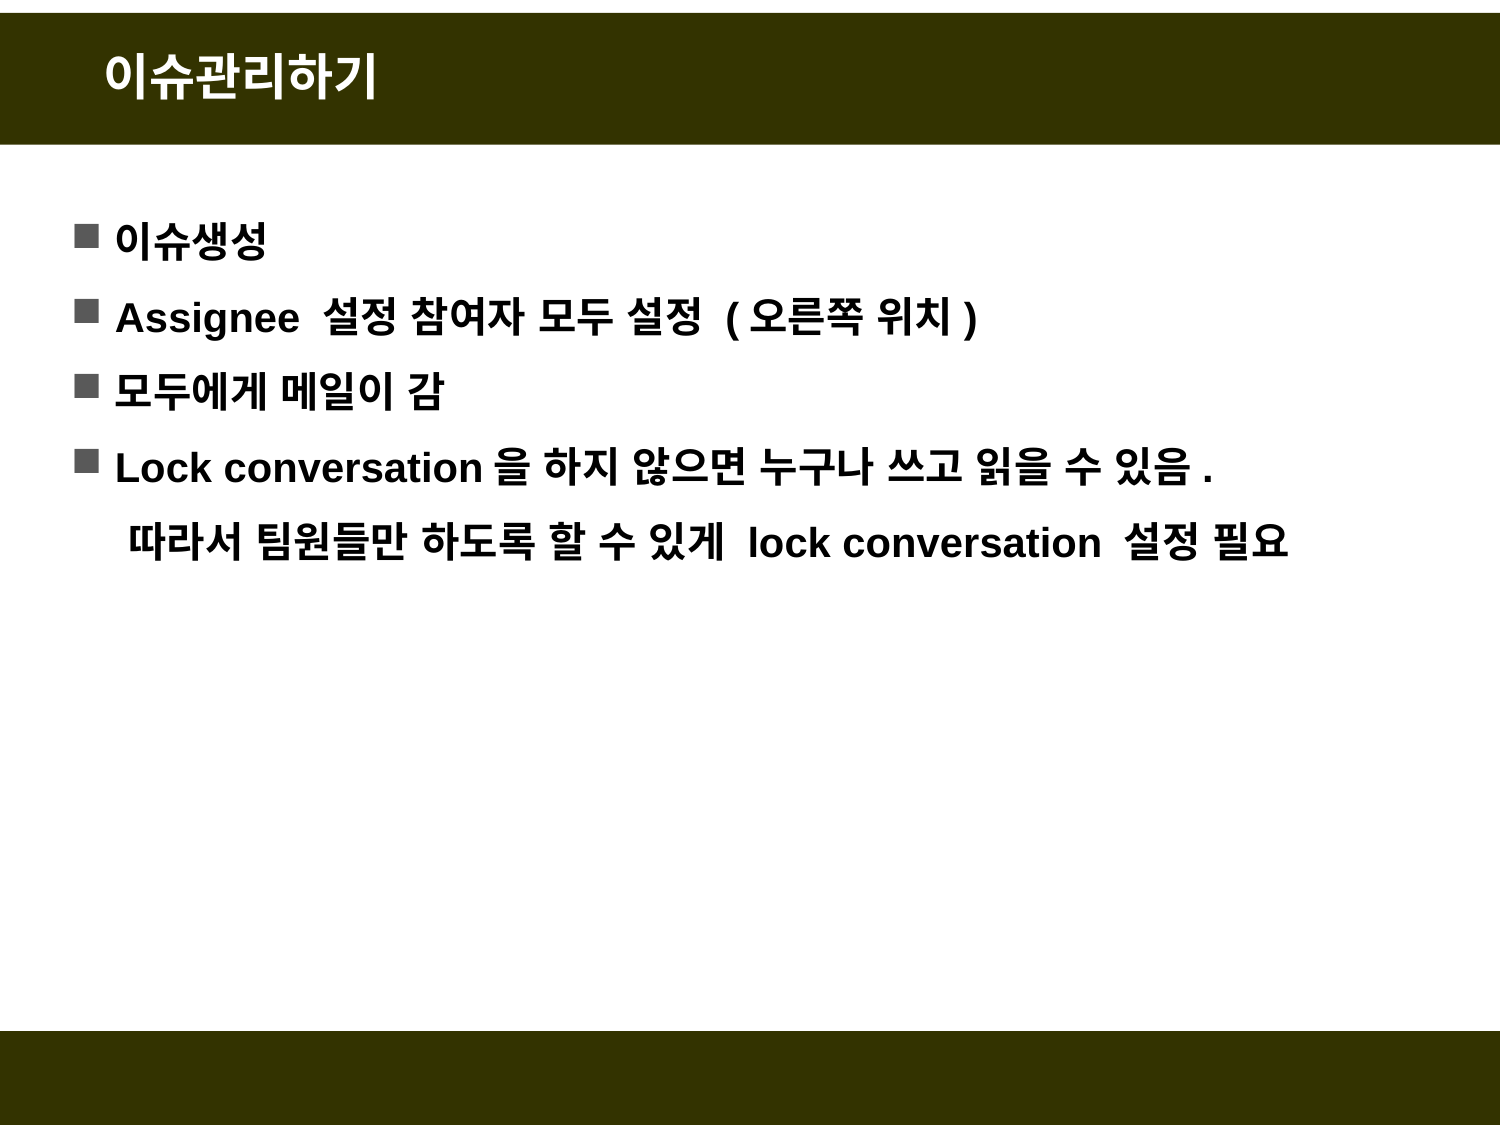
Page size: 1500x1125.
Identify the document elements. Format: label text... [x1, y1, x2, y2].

title 이슈관리하기 [88, 31, 1282, 126]
text_box 이슈생성 Assignee 설정 참여자 모두 설정 (오른쪽 위치) 모두에게 메일이 감 Lock conversation을 하지 않으면 누구나 쓰고 읽을 수 있음. 따라서 팀원들만 하도록 할 수 있게 lock conversation 설정 필요 [56, 183, 1474, 570]
